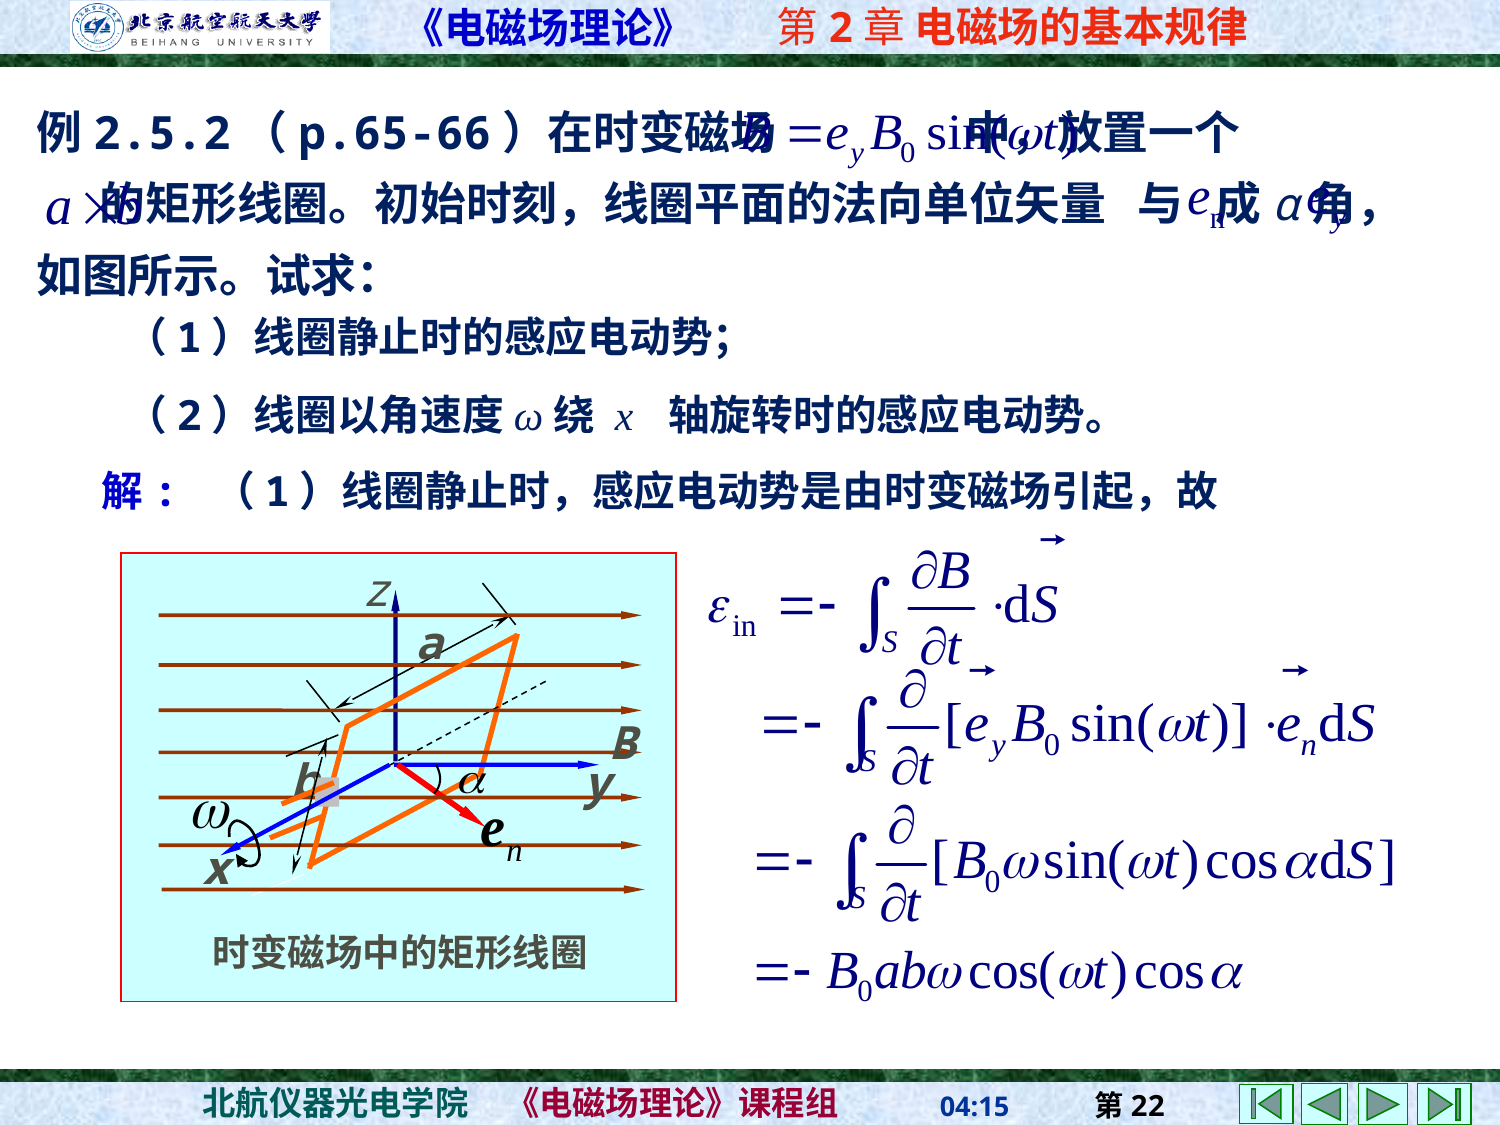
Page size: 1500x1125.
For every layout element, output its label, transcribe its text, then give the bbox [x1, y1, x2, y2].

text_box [1180, 160, 1239, 242]
text_box 例2.5.2（p.65-66）在时变磁场 中，放置一个 的矩形线圈。初始时刻，线圈平面的法向单位矢量 与 成α角，如图所示。试求： [21, 79, 1445, 309]
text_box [120, 552, 677, 1002]
text_box 解: （1）线圈静止时，感应电动势是由时变磁场引起，故 [23, 442, 1367, 523]
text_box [728, 89, 1089, 180]
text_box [742, 934, 1255, 1015]
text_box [698, 526, 1072, 677]
text_box （2）线圈以角速度ω绕 x 轴旋转时的感应电动势。 [88, 366, 1276, 447]
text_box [749, 654, 1391, 789]
picture [0, 1069, 1500, 1125]
picture [0, 0, 1500, 67]
text_box （1）线圈静止时的感应电动势； [88, 288, 1010, 366]
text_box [36, 173, 152, 239]
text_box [742, 790, 1406, 934]
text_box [1298, 160, 1359, 246]
